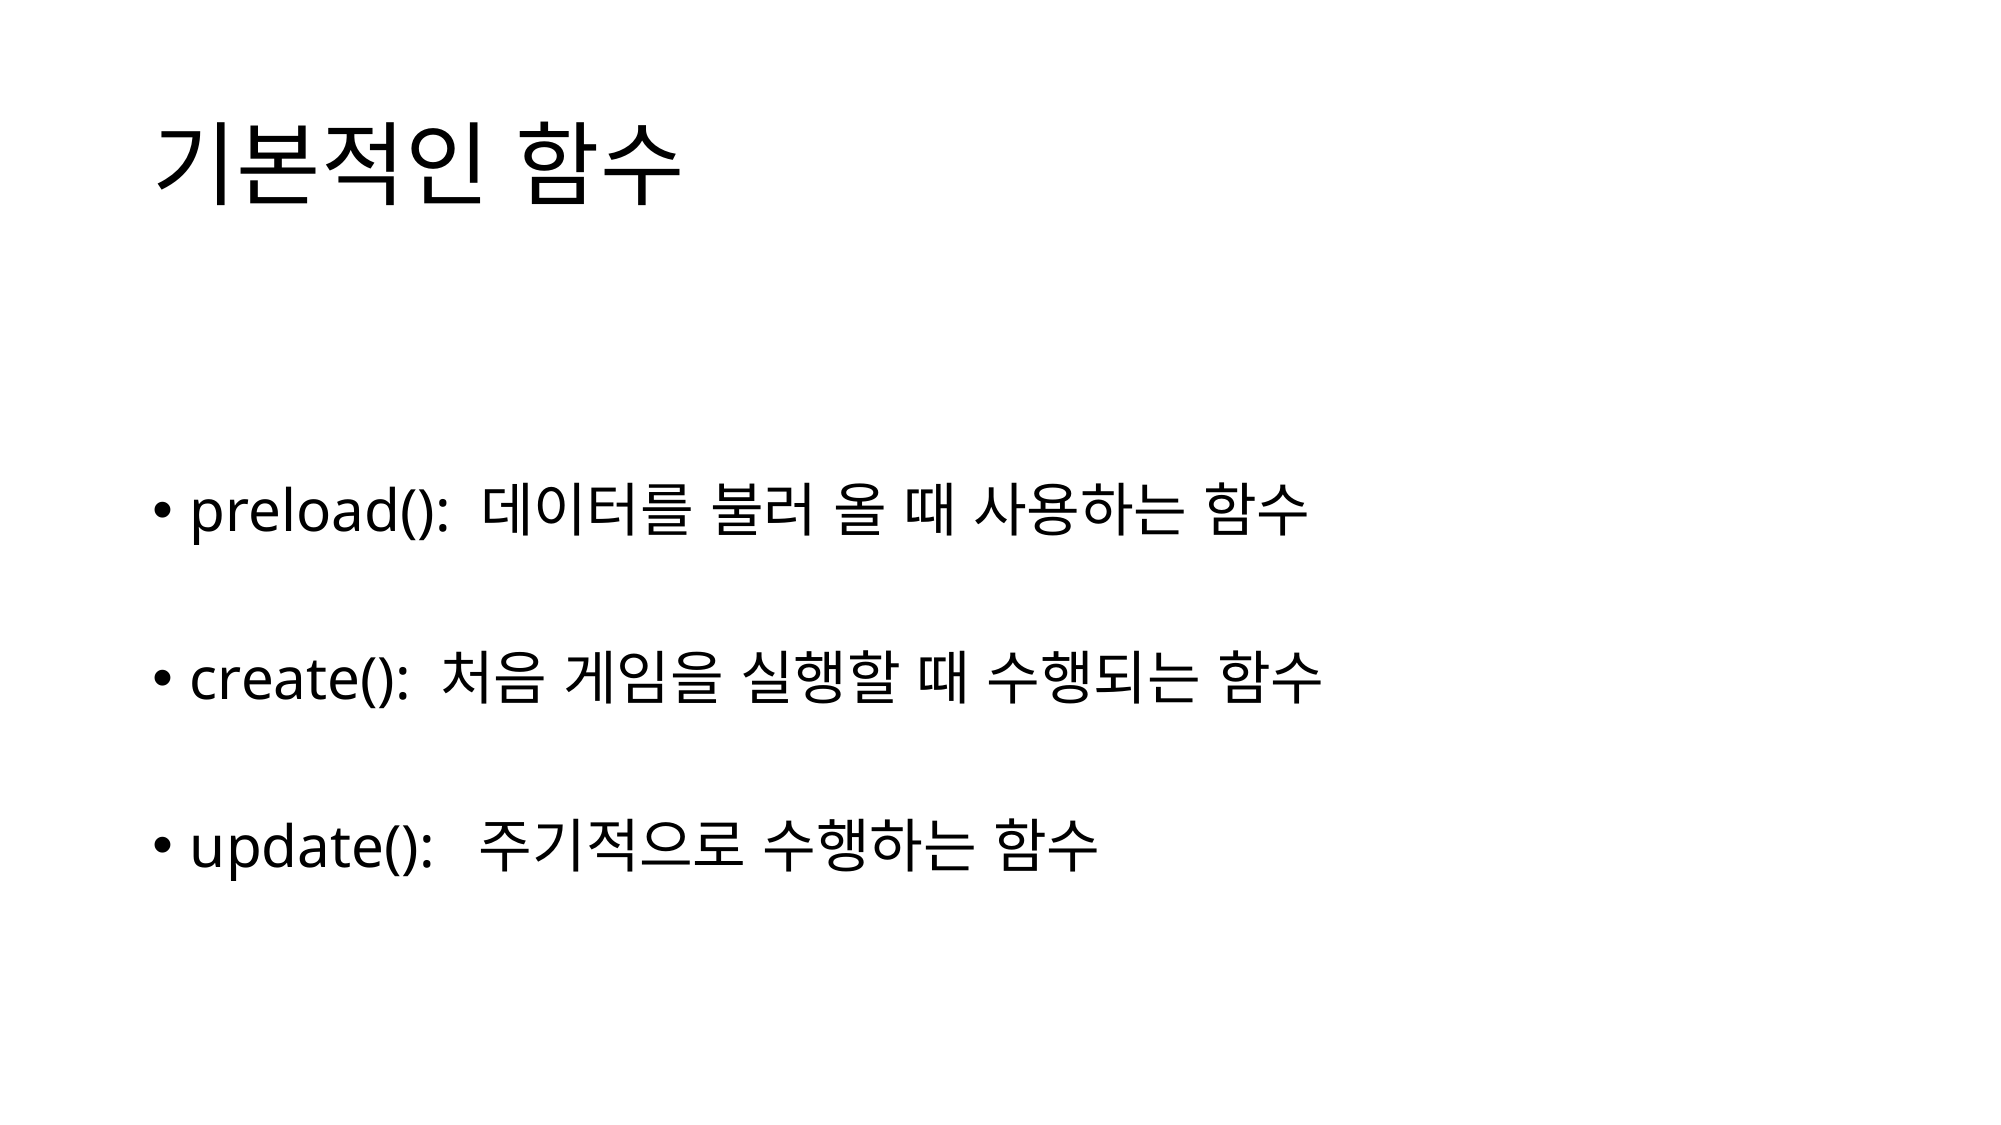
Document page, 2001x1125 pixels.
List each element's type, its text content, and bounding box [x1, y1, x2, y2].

title 기본적인 함수 [137, 59, 1863, 278]
list preload(): 데이터를 불러 올 때 사용하는 함수 create(): 처음 게임을 실행할 때 수행되는 함수 update(): 주기적으로 수행하는 함수 [137, 299, 1863, 1014]
